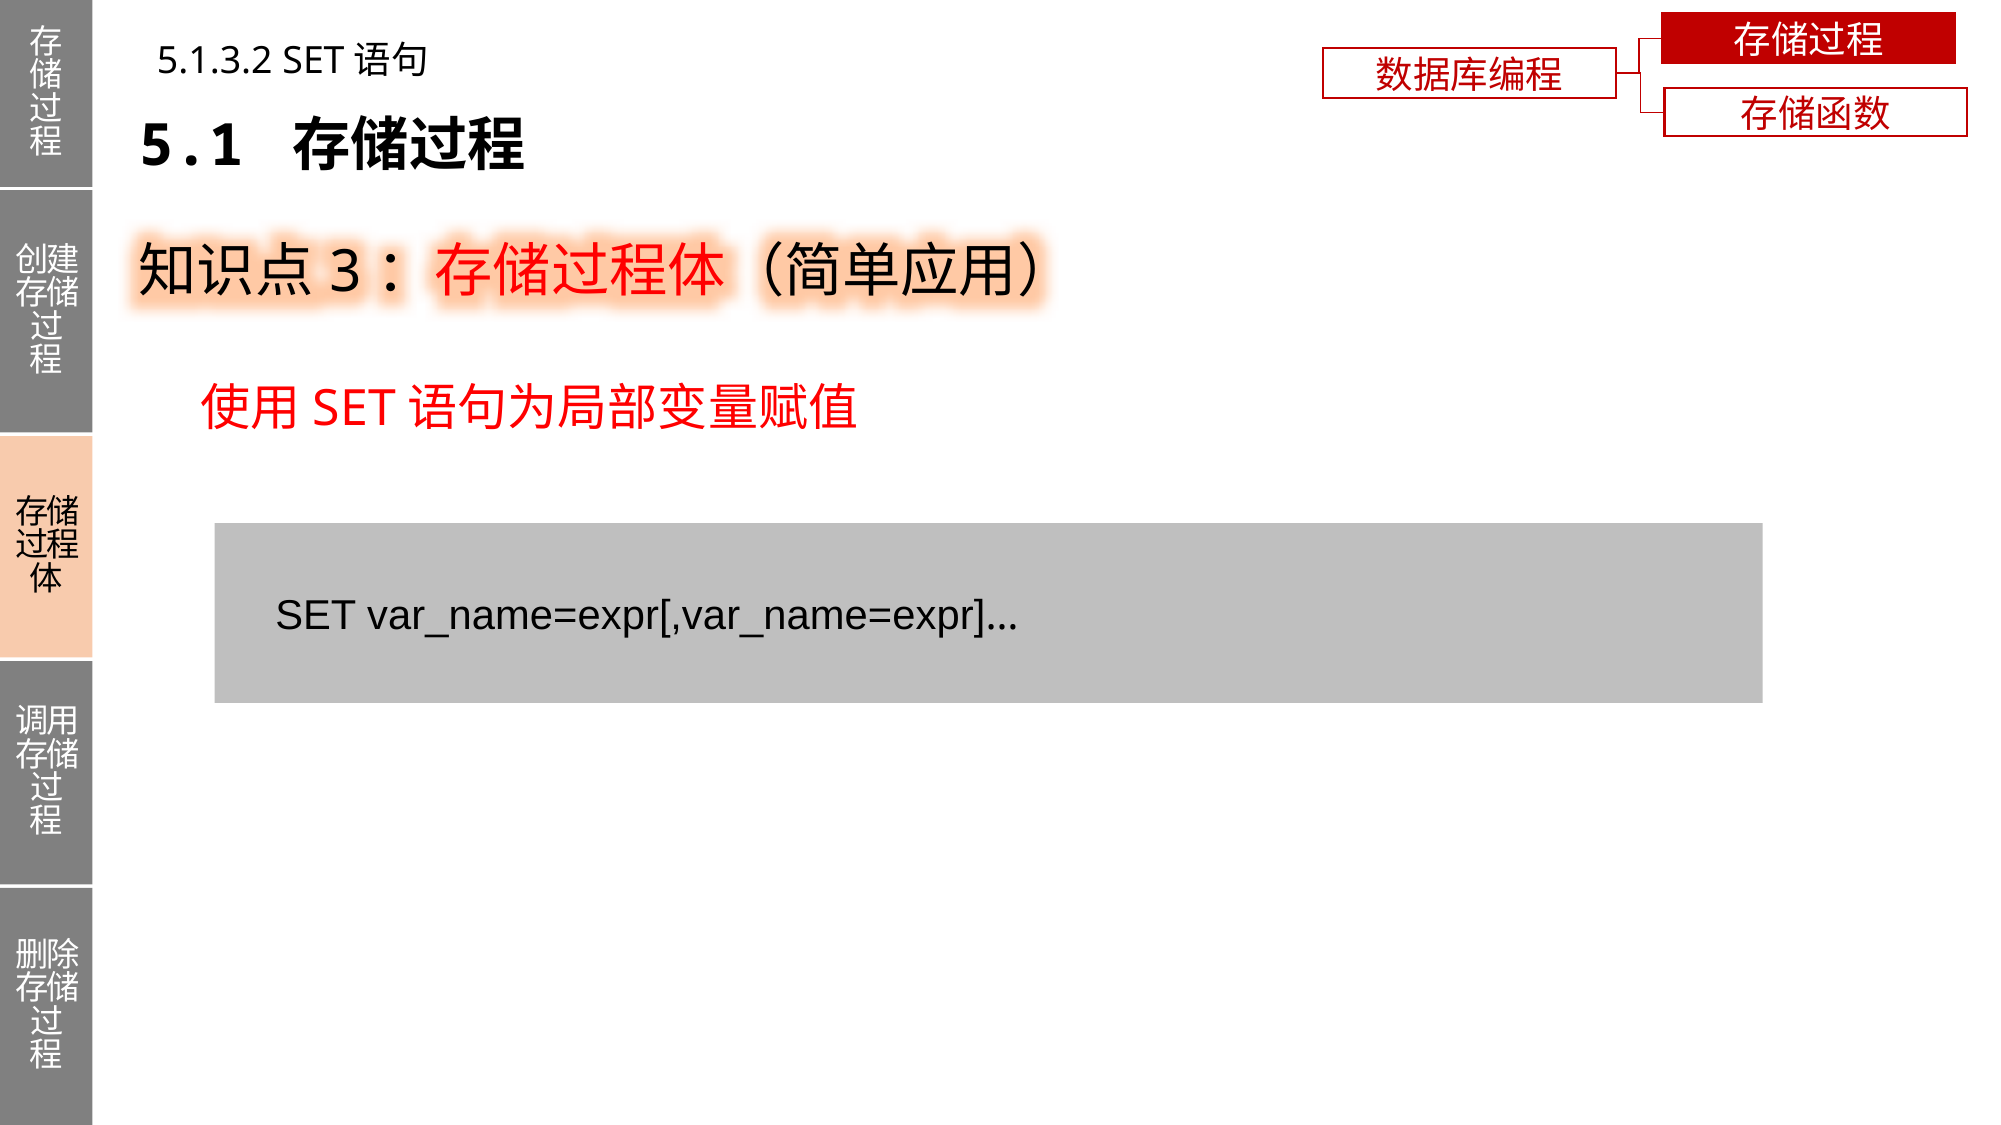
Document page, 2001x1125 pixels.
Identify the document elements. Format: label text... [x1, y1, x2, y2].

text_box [0, 0, 93, 1125]
text_box 5.1.3.2 SET语句 [142, 28, 444, 89]
text_box 使用SET语句为局部变量赋值 [186, 350, 1827, 443]
text_box 知识点3：存储过程体（简单应用） [120, 172, 1945, 329]
text_box 存储过程 [1661, 12, 1956, 64]
text_box 存储过程 [114, 166, 1954, 339]
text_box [1616, 72, 1665, 113]
text_box 存储函数 [1663, 87, 1968, 137]
text_box SET var_name=expr[,var_name=expr]… [214, 522, 1764, 704]
text_box 数据库编程 [1322, 47, 1616, 99]
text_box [1616, 38, 1663, 72]
text_box 5.1 存储过程 [120, 97, 1568, 152]
table_cell 可以拥有输出参数 [118, 170, 1949, 335]
